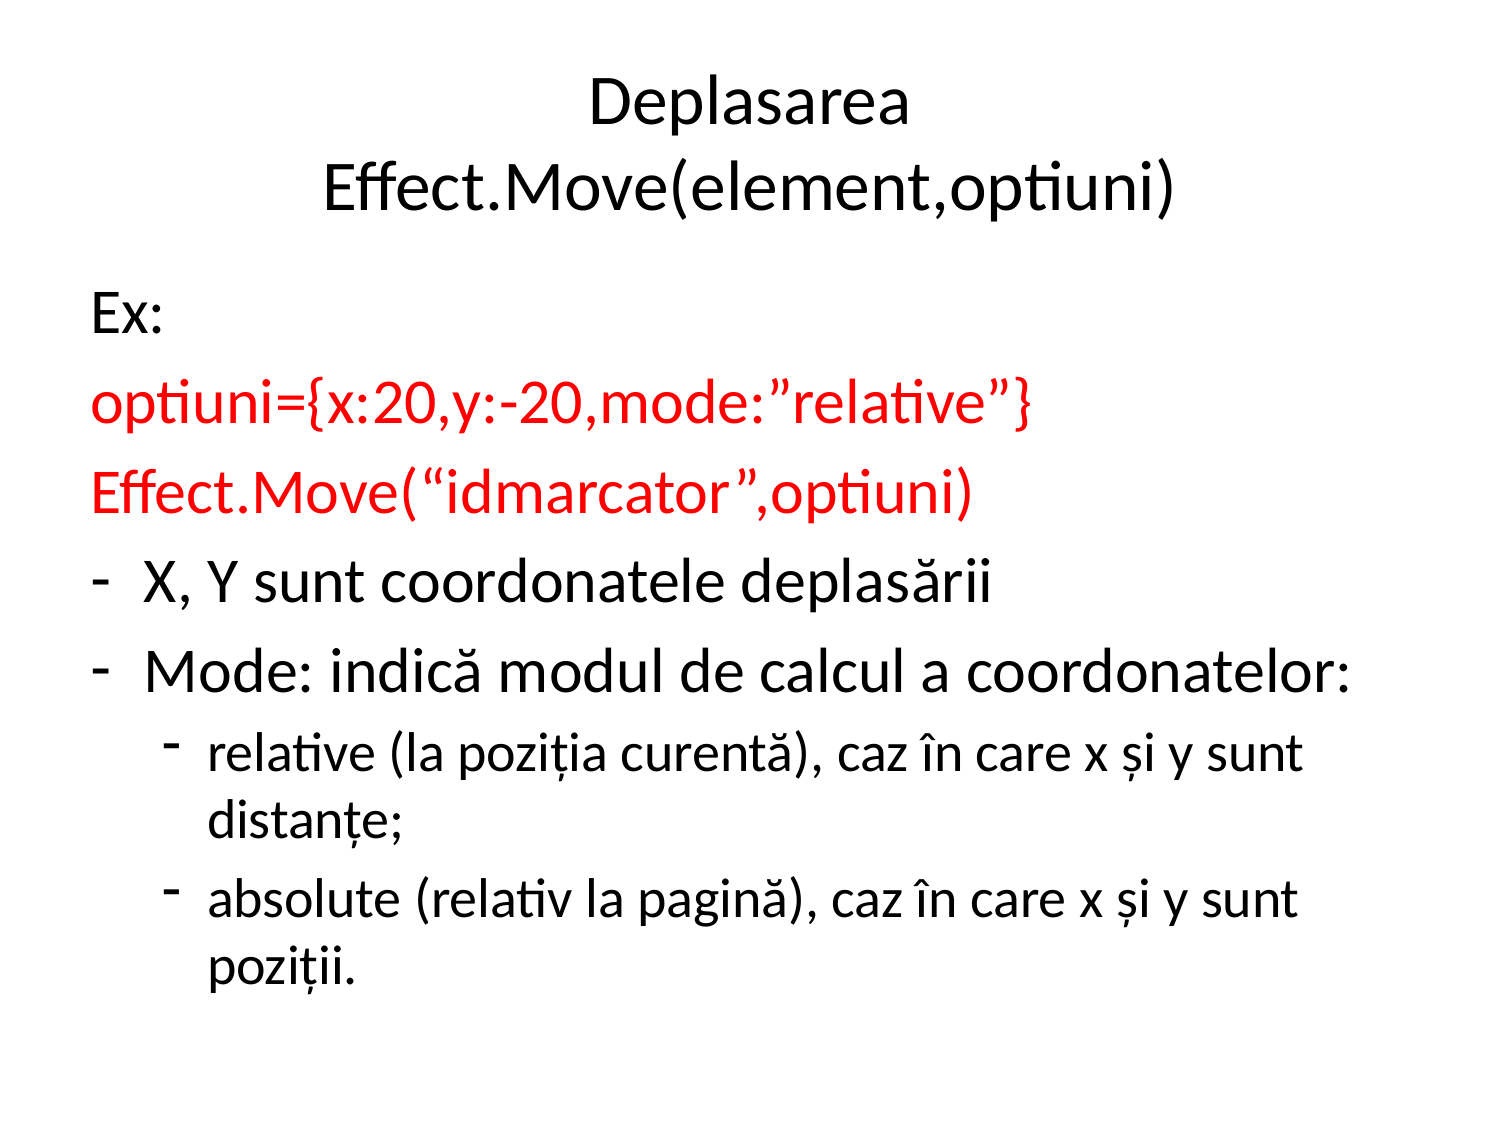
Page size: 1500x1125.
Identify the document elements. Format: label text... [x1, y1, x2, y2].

list Ex: optiuni={x:20,y:-20,mode:”relative”} Effect.Move(“idmarcator”,optiuni) X, Y sunt coordonatele deplasării Mode: indică modul de calcul a coordonatelor: relative (la poziția curentă), caz în care x și y sunt distanțe; absolute (relativ la pagină), caz în care x și y sunt poziții. [75, 262, 1425, 1005]
title Deplasarea Effect.Move(element,optiuni) [75, 45, 1425, 233]
